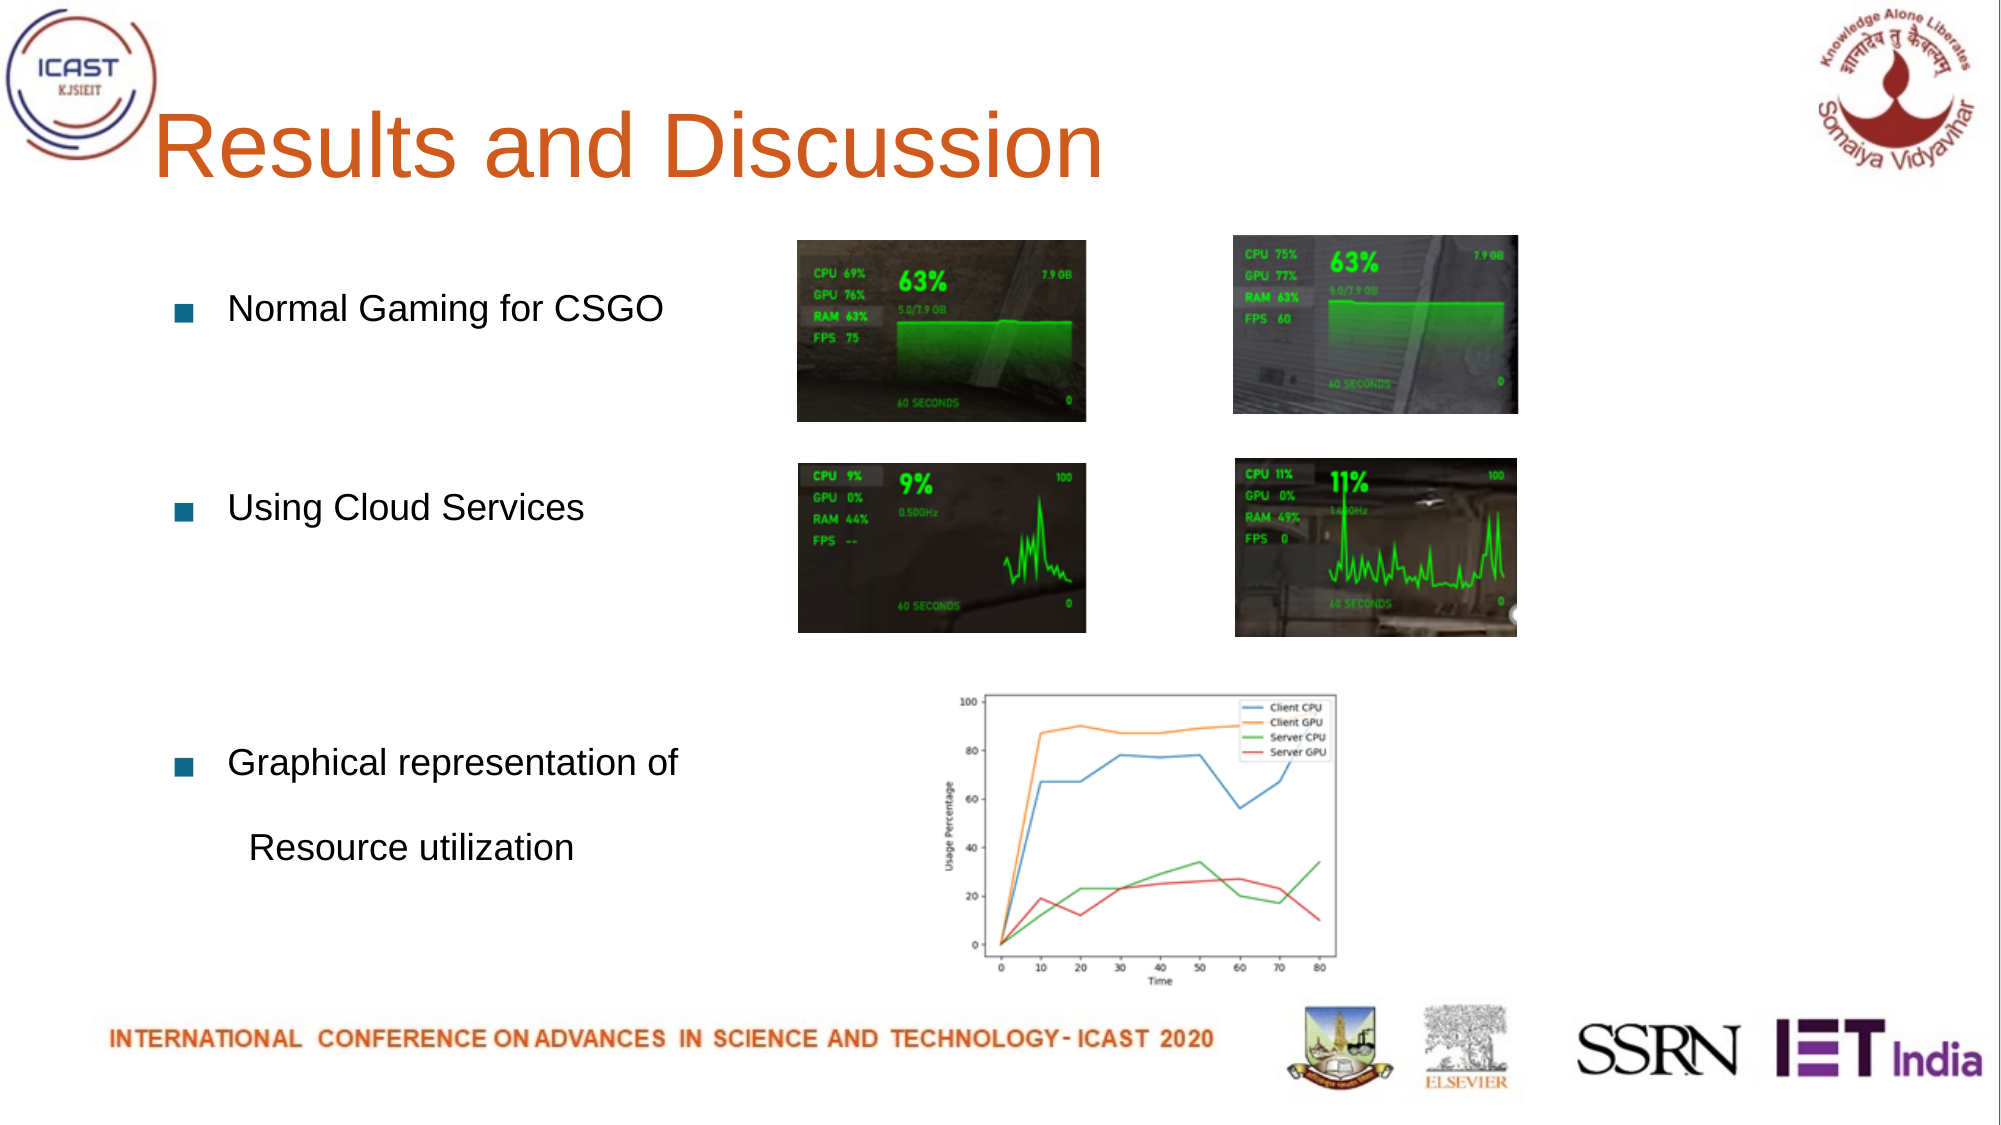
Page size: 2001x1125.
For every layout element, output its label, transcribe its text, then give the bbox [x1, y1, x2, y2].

title Results and Discussion [137, 59, 1863, 199]
list Normal Gaming for CSGO Using Cloud Services Graphical representation of Resource utilization [137, 199, 1863, 992]
picture [0, 0, 2001, 1125]
